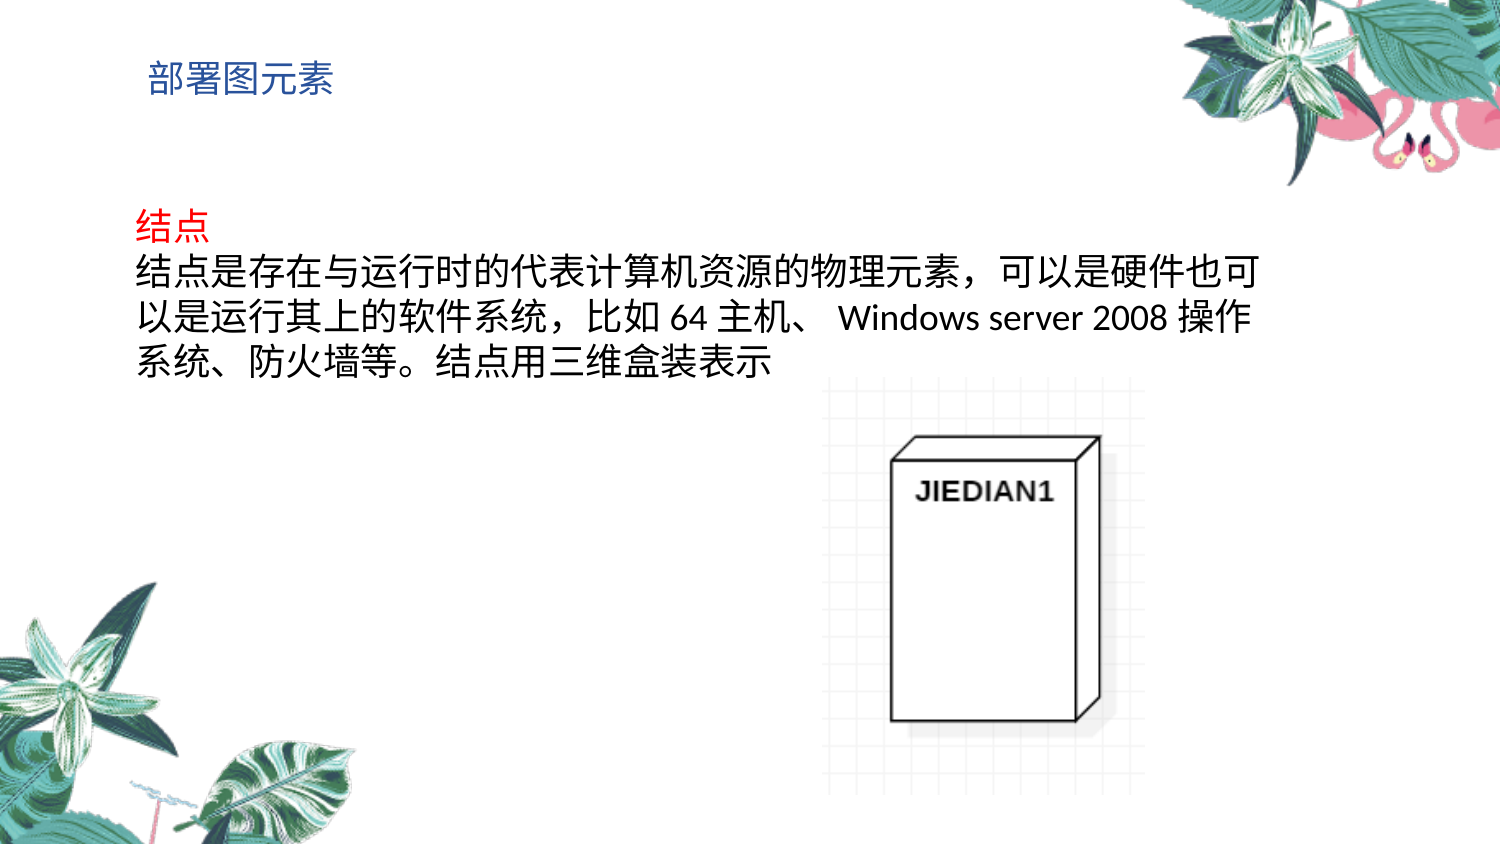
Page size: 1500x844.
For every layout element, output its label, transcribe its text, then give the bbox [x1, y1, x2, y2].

picture [0, 483, 417, 844]
picture [822, 377, 1145, 796]
picture [1057, 0, 1500, 355]
text_box 部署图元素 [133, 47, 351, 108]
text_box 结点 结点是存在与运行时的代表计算机资源的物理元素，可以是硬件也可以是运行其上的软件系统，比如64主机、Windows server 2008操作系统、防火墙等。结点用三维盒装表示 [120, 195, 1279, 391]
